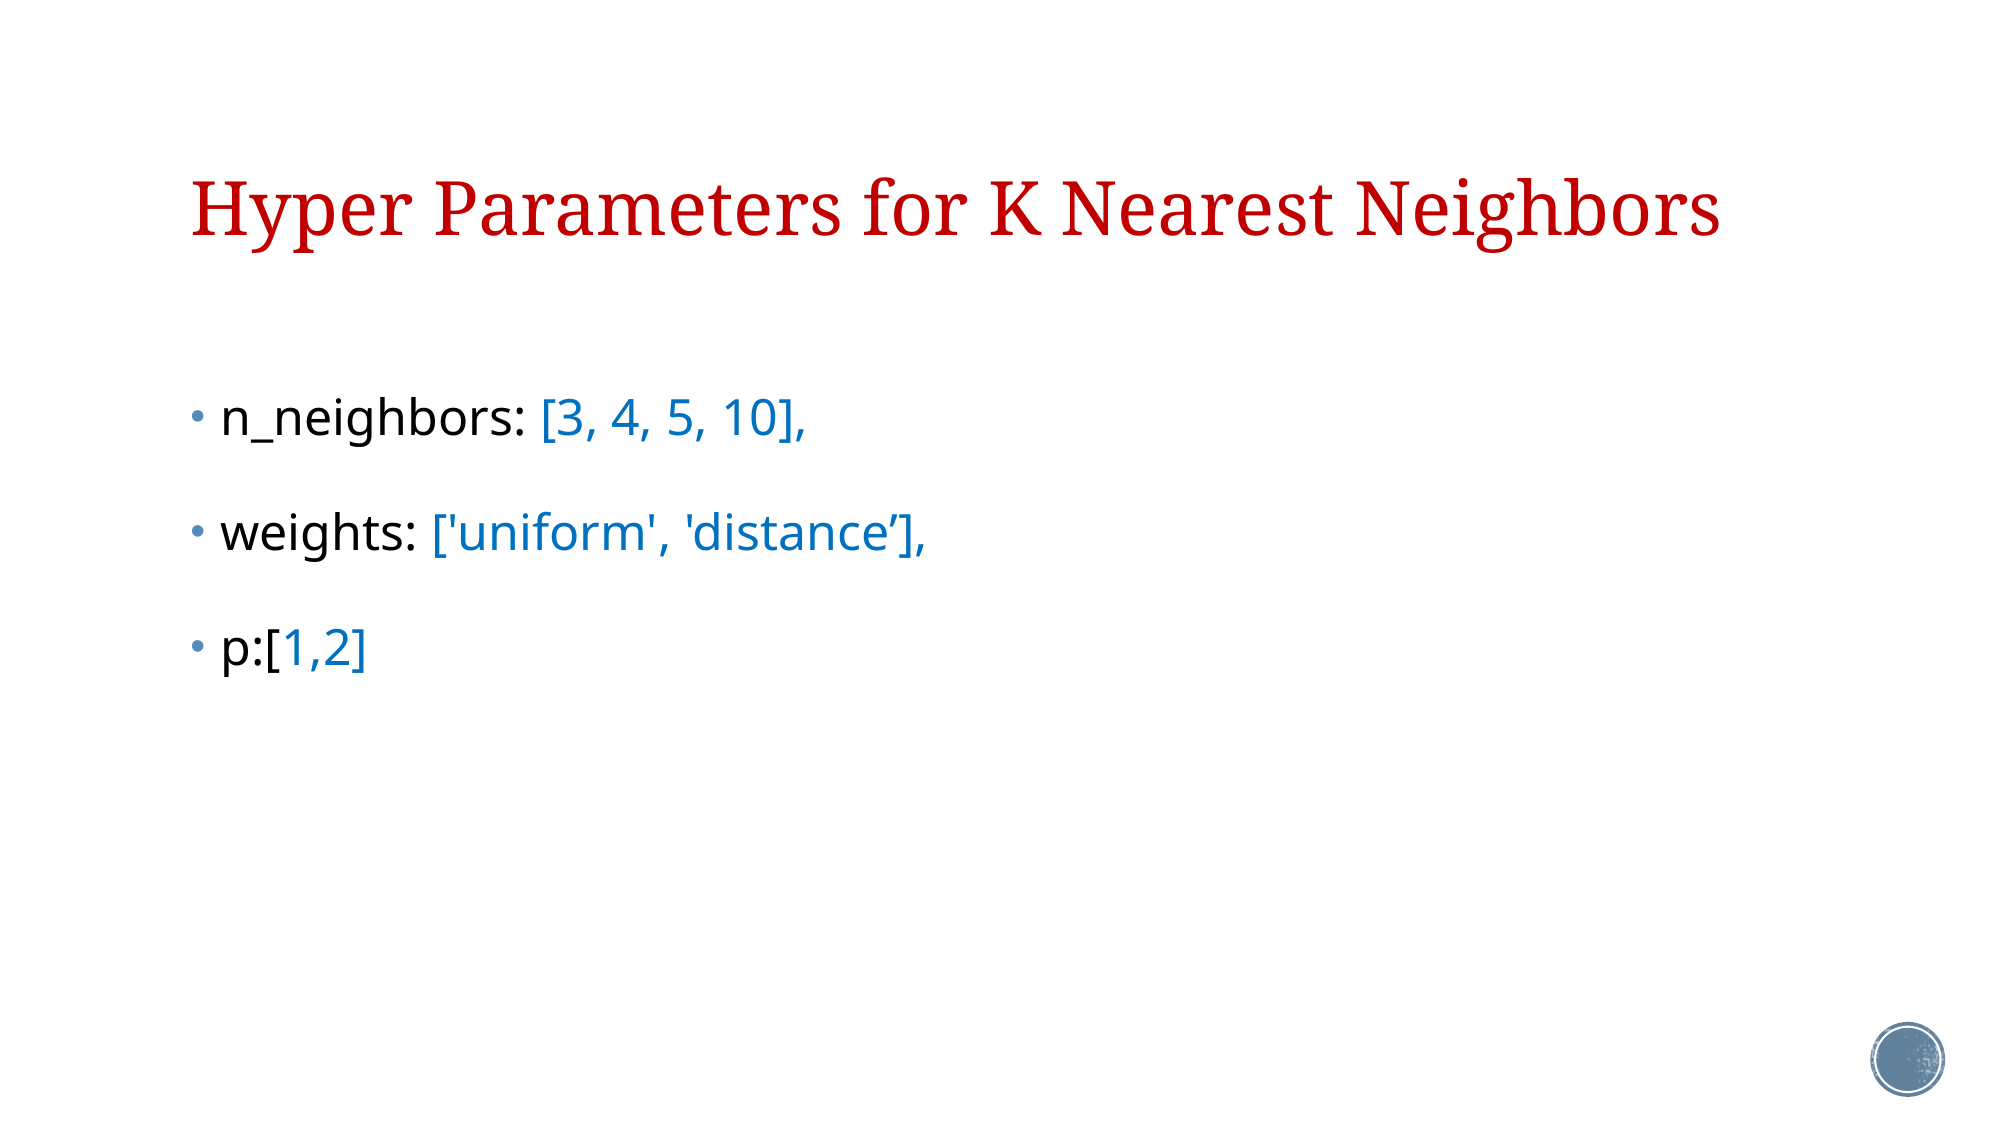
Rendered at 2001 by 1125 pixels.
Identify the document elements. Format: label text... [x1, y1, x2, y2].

title Hyper Parameters for K Nearest Neighbors [175, 79, 1826, 344]
list n_neighbors: [3, 4, 5, 10], weights: ['uniform', 'distance’], p:[1,2] [175, 348, 1826, 1013]
